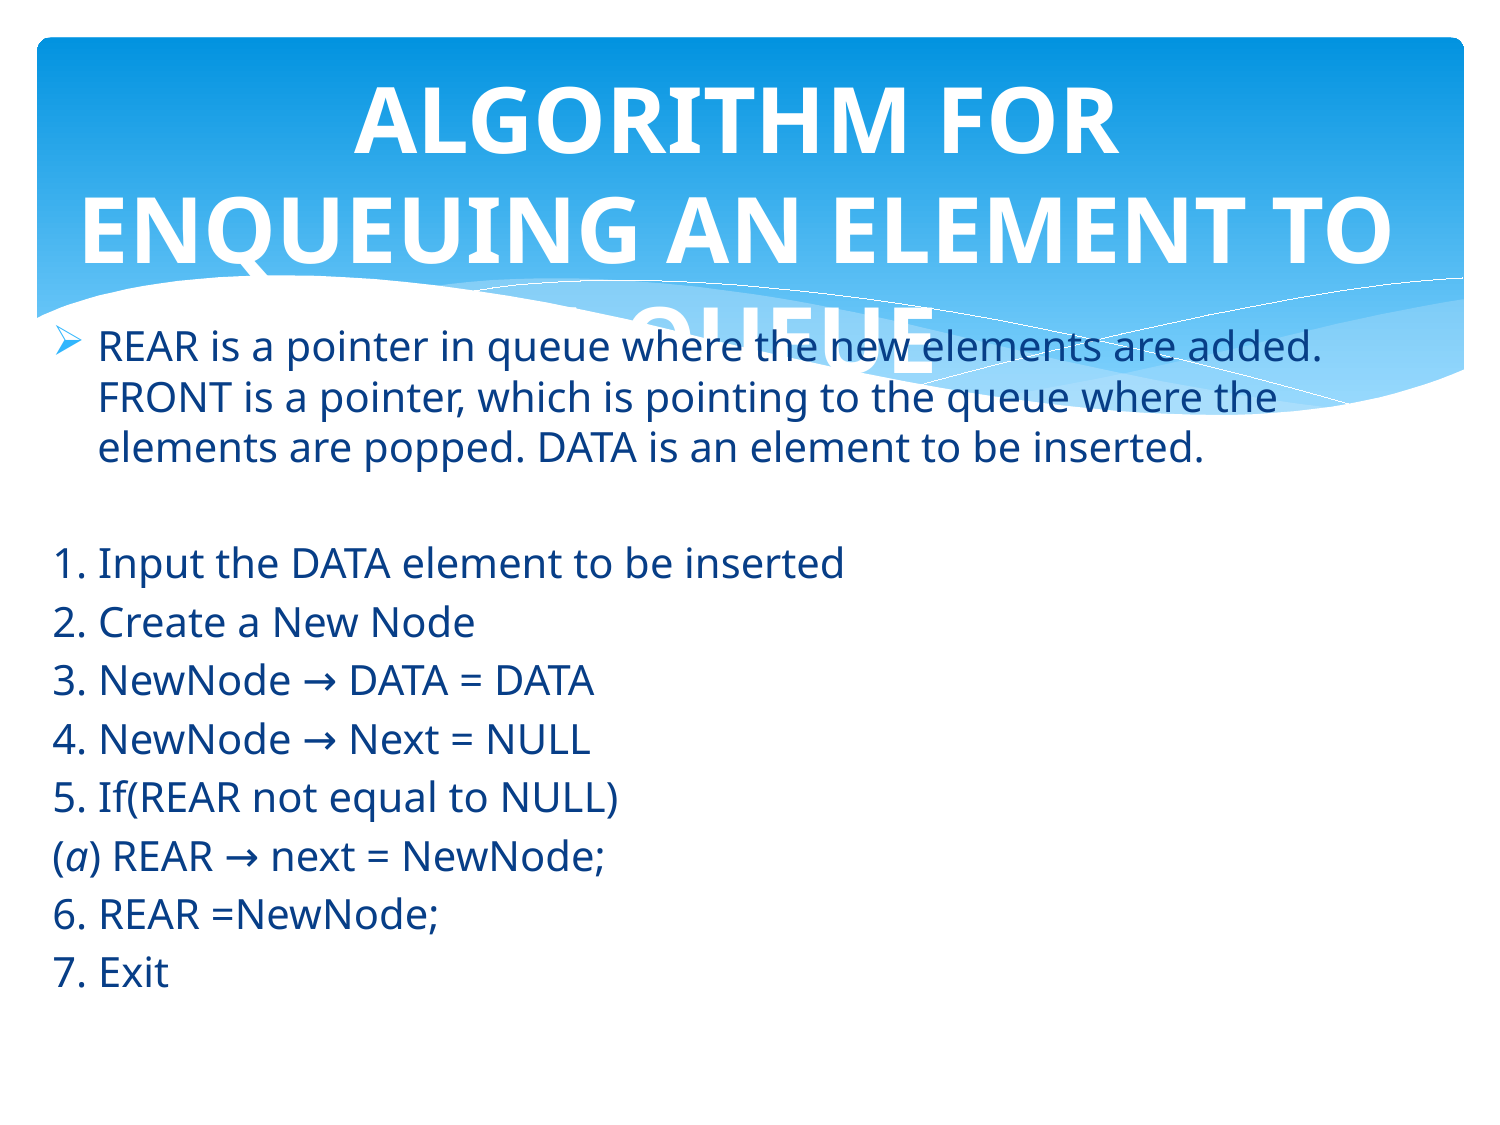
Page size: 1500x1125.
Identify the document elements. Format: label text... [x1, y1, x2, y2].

list REAR is a pointer in queue where the new elements are added. FRONT is a pointer, which is pointing to the queue where the elements are popped. DATA is an element to be inserted. 1. Input the DATA element to be inserted 2. Create a New Node 3. NewNode → DATA = DATA 4. NewNode → Next = NULL 5. If(REAR not equal to NULL) (a) REAR → next = NewNode; 6. REAR =NewNode; 7. Exit [37, 312, 1463, 1038]
title ALGORITHM FOR ENQUEUING AN ELEMENT TO A QUEUE [62, 54, 1413, 150]
